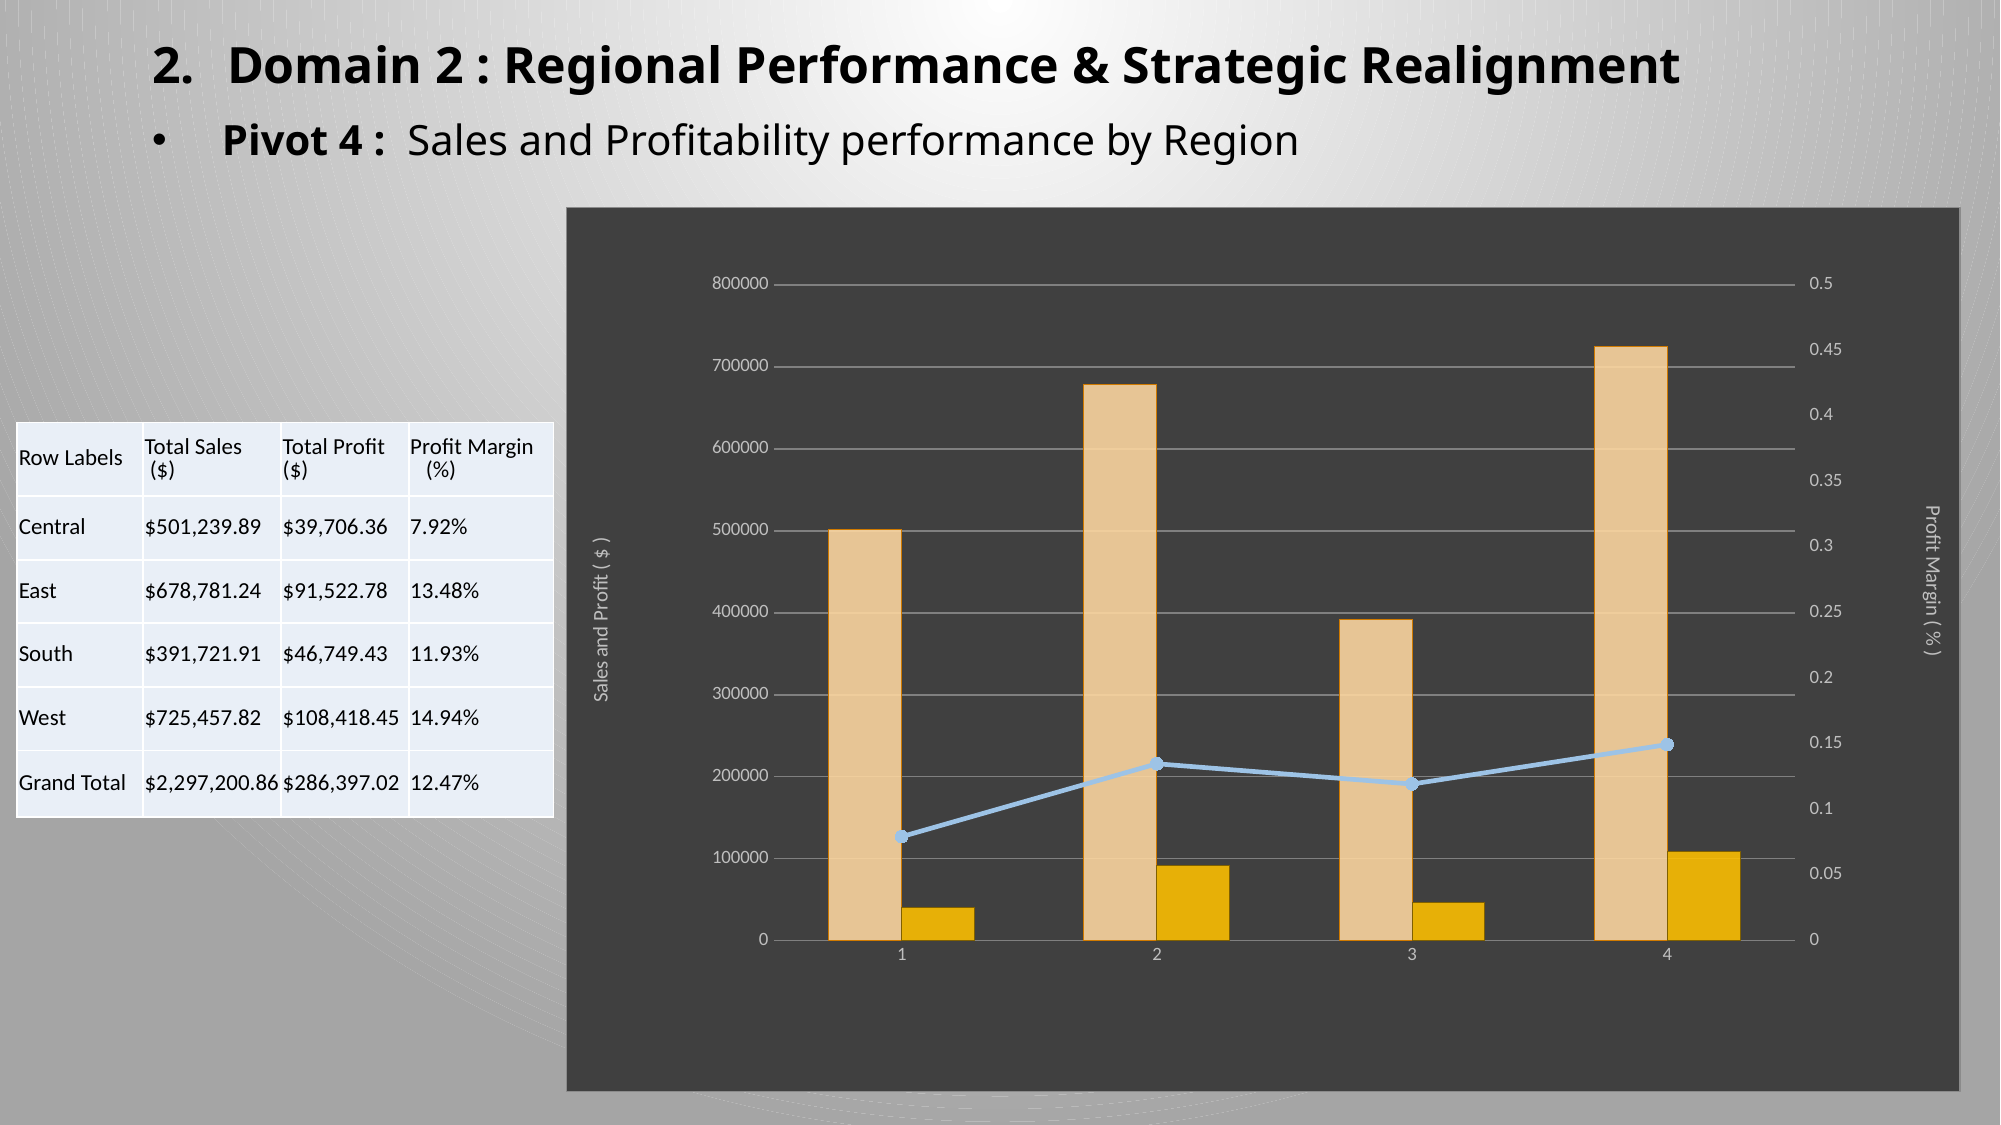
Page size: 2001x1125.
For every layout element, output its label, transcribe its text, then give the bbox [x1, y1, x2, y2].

table_cell $501,239.89 [144, 497, 280, 559]
table_cell 11.93% [410, 624, 553, 686]
table_cell South [18, 624, 142, 686]
table_header Total Profit ($) [282, 423, 408, 495]
table_cell $286,397.02 [282, 751, 408, 816]
table_cell $391,721.91 [144, 624, 280, 686]
table_cell $39,706.36 [282, 497, 408, 559]
table_cell Grand Total [18, 751, 142, 816]
table_cell West [18, 688, 142, 750]
table_header Total Sales ($) [144, 423, 280, 495]
table_cell East [18, 561, 142, 622]
table_cell 12.47% [410, 751, 553, 816]
text_box Domain 2 : Regional Performance & Strategic Realignment Pivot 4 : Sales and Profitability performance by Region [137, 0, 1863, 1080]
table_cell $725,457.82 [144, 688, 280, 750]
table_cell $91,522.78 [282, 561, 408, 622]
table_cell $2,297,200.86 [144, 751, 280, 816]
table_cell 7.92% [410, 497, 553, 559]
table_cell 14.94% [410, 688, 553, 750]
table_header Profit Margin (%) [410, 423, 553, 495]
table_cell $678,781.24 [144, 561, 280, 622]
table_cell $108,418.45 [282, 688, 408, 750]
table_cell Central [18, 497, 142, 559]
chart [566, 206, 1961, 1093]
table_header Row Labels [18, 423, 142, 495]
table_cell 13.48% [410, 561, 553, 622]
table_cell $46,749.43 [282, 624, 408, 686]
